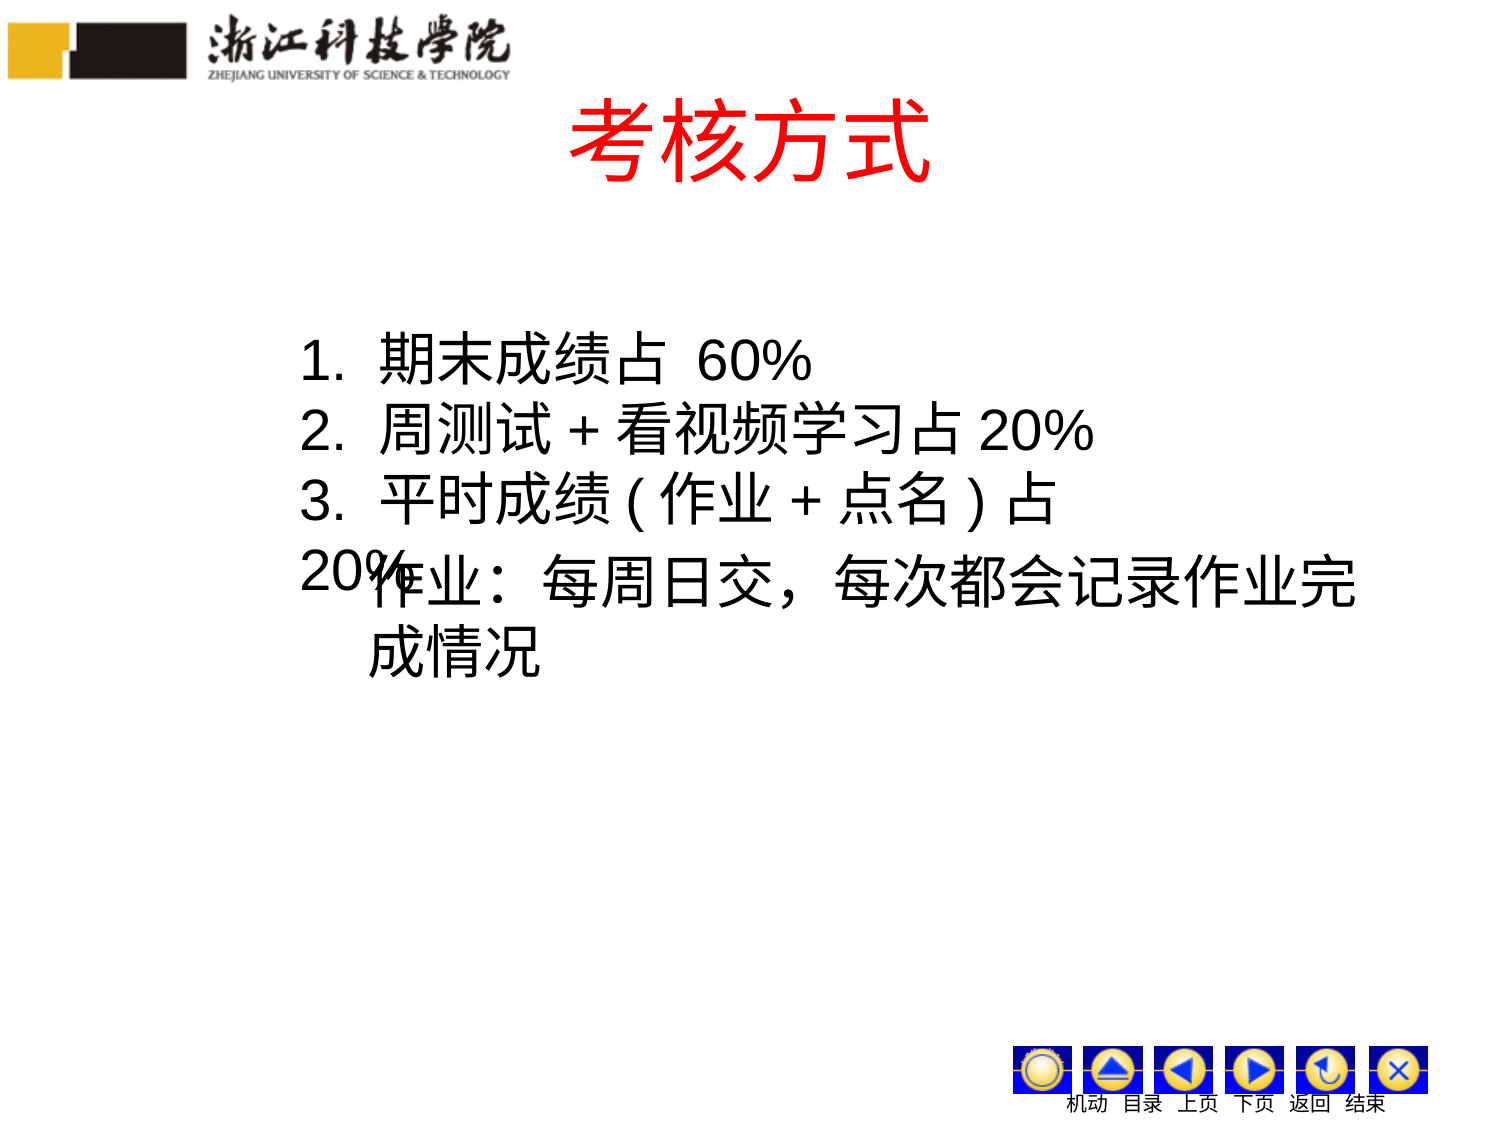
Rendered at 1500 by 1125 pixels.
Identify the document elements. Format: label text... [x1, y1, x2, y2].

picture [1225, 1046, 1284, 1094]
picture [5, 6, 573, 102]
picture [1296, 1046, 1355, 1094]
picture [1154, 1046, 1213, 1094]
picture [1083, 1046, 1143, 1094]
title 考核方式 [74, 44, 1426, 233]
text_box 1. 期末成绩占 60% 2. 周测试+看视频学习占20% 3. 平时成绩(作业+点名)占20% [284, 314, 1125, 680]
text_box 作业：每周日交，每次都会记录作业完成情况 [352, 538, 1389, 693]
picture [1369, 1046, 1428, 1094]
picture [1013, 1046, 1072, 1094]
